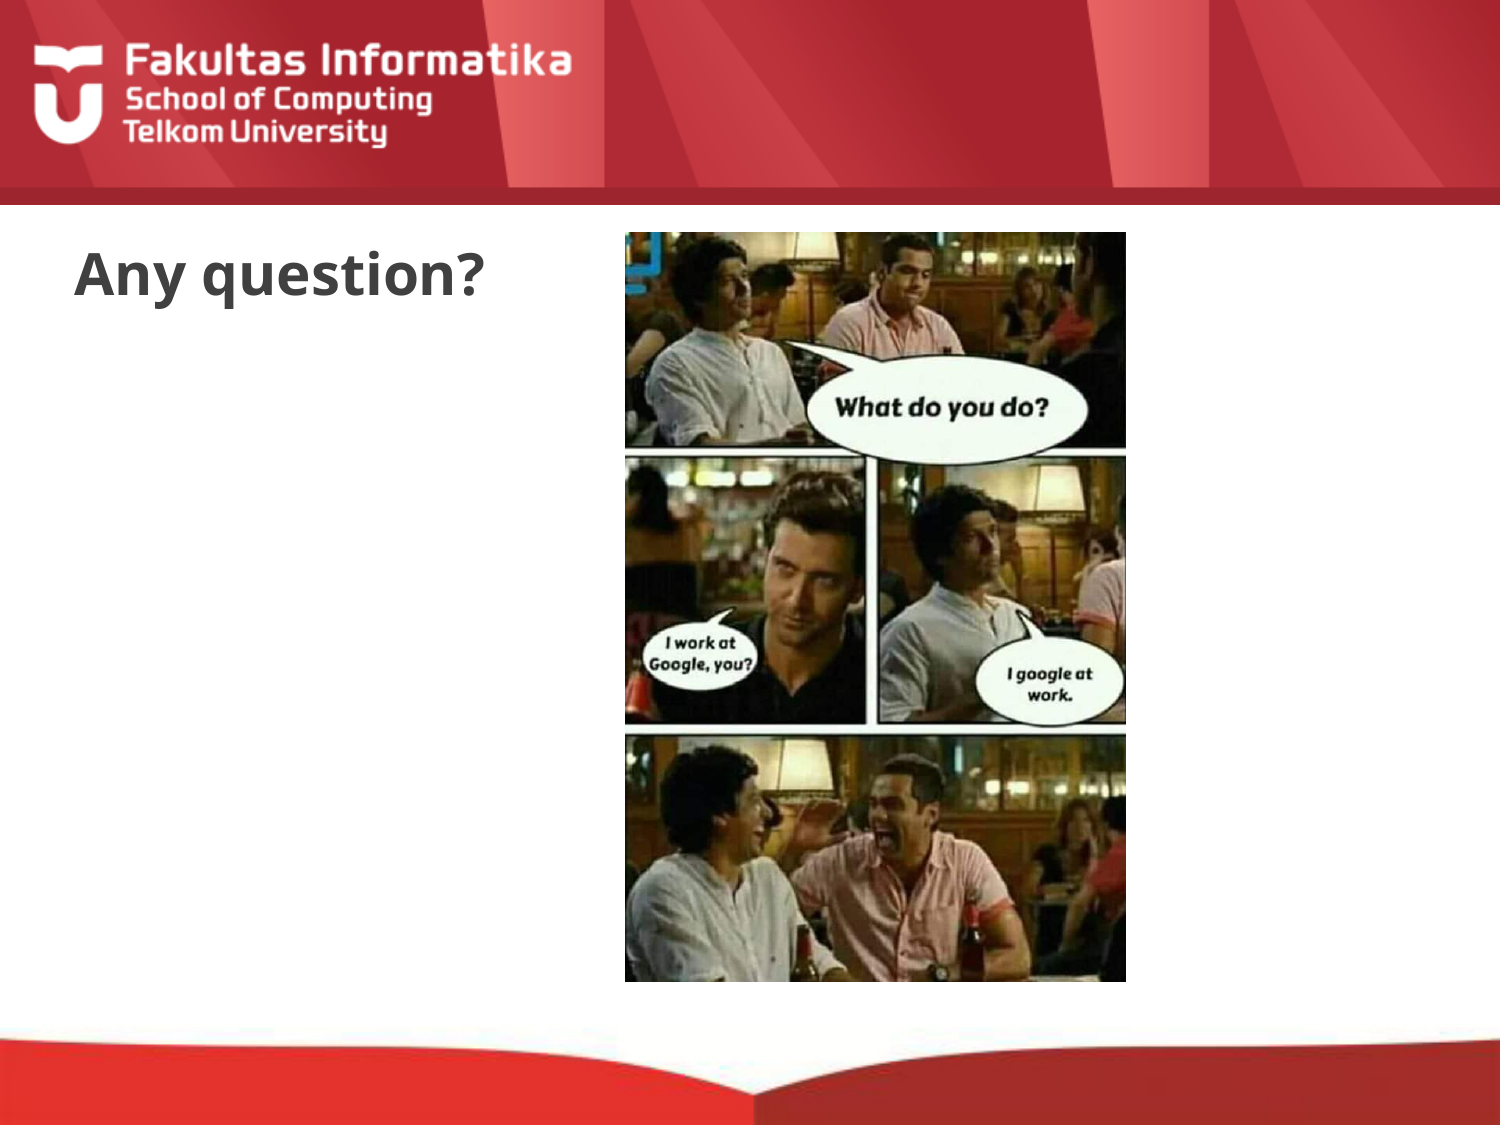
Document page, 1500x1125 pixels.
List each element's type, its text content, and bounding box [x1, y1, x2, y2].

title Any question? [59, 219, 1426, 325]
picture [0, 1024, 1500, 1125]
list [625, 232, 1127, 982]
picture [0, 0, 1500, 205]
